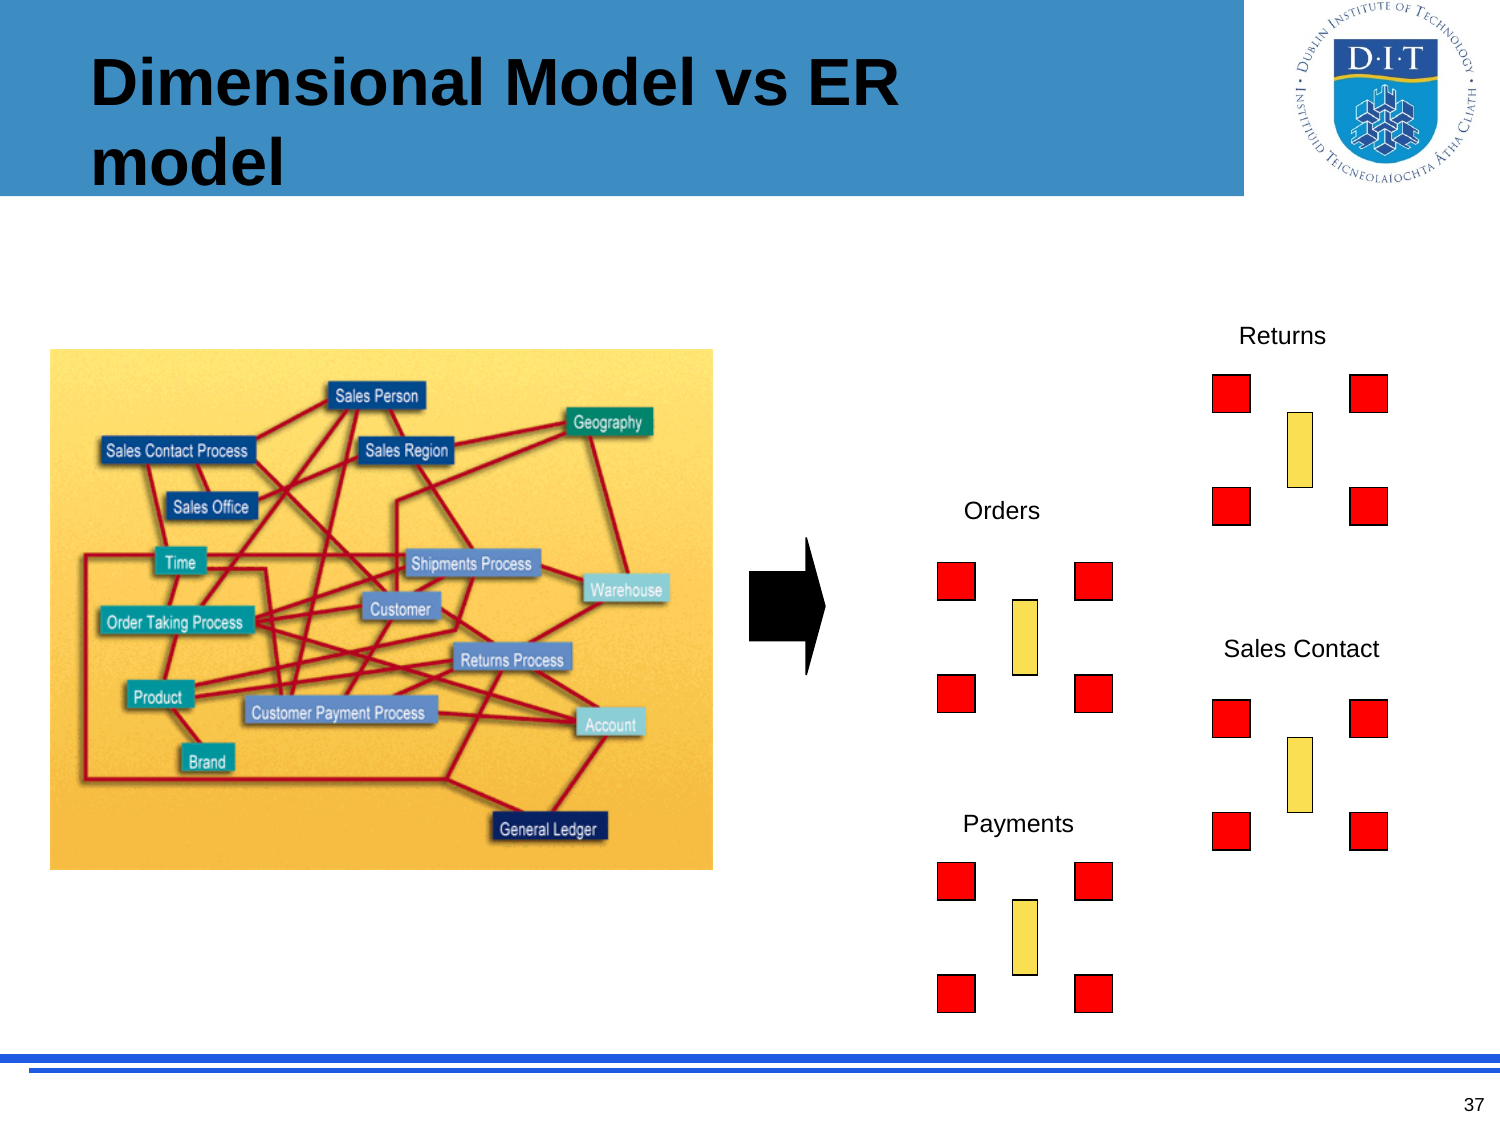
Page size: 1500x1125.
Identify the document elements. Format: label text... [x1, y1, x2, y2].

text_box Orders [949, 487, 1056, 533]
title Dimensional Model vs ER model [74, 37, 1105, 201]
picture [49, 349, 713, 870]
picture [1293, 0, 1478, 185]
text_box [937, 562, 1113, 713]
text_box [937, 862, 1113, 1013]
text_box [749, 537, 825, 675]
text_box Payments [948, 800, 1090, 845]
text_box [1212, 374, 1388, 526]
text_box Sales Contact [1209, 624, 1395, 670]
slide_number 37 [1149, 1084, 1500, 1125]
text_box Returns [1224, 312, 1342, 358]
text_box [1212, 699, 1388, 851]
